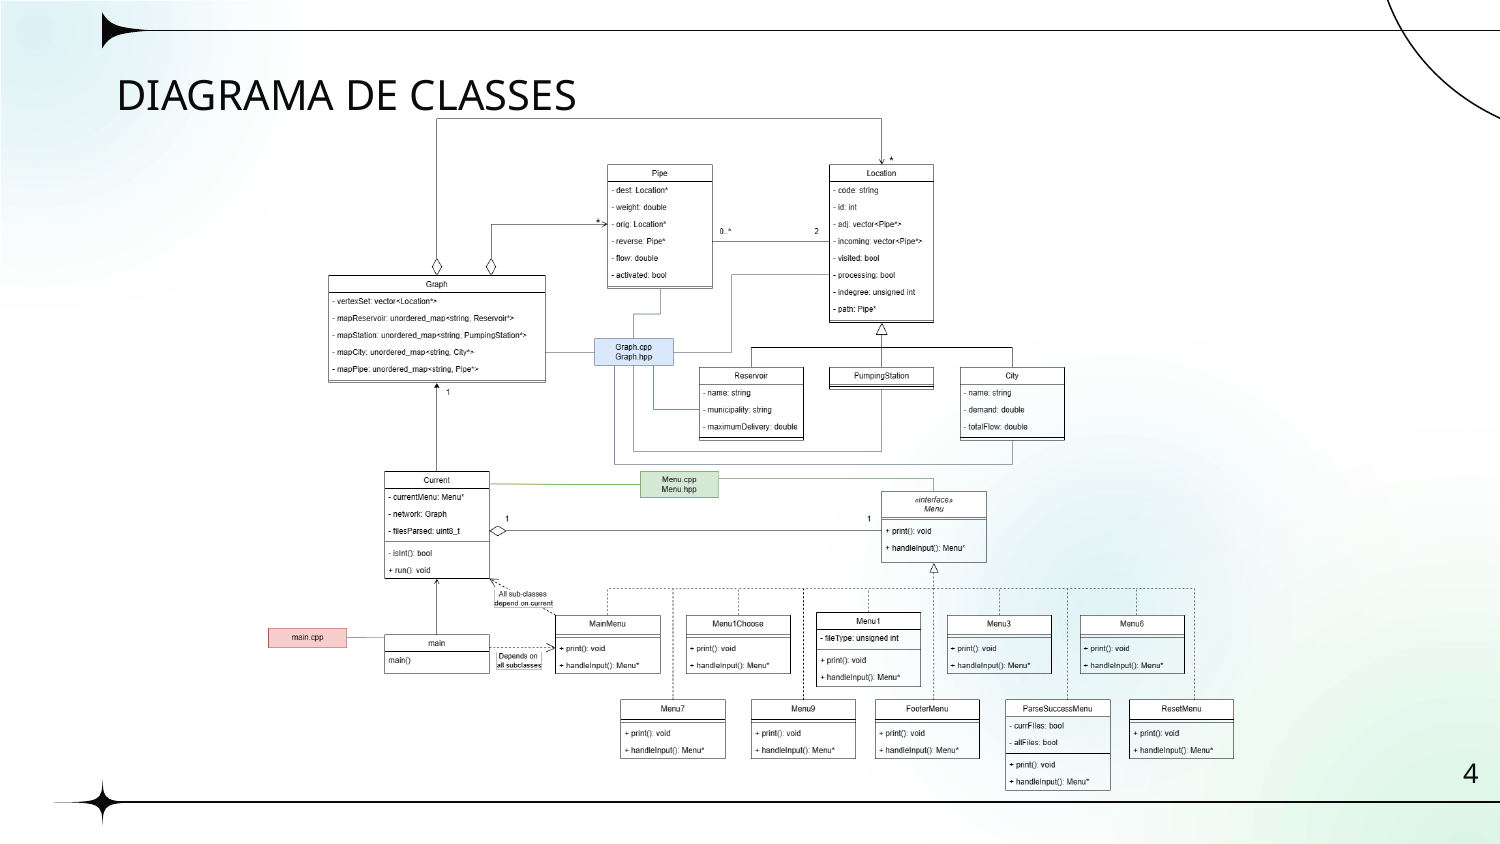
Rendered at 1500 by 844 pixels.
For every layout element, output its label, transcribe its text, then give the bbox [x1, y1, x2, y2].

slide_number 4 [1403, 741, 1494, 807]
picture [268, 102, 1234, 792]
title DIAGRAMA DE CLASSES [101, 54, 1401, 106]
